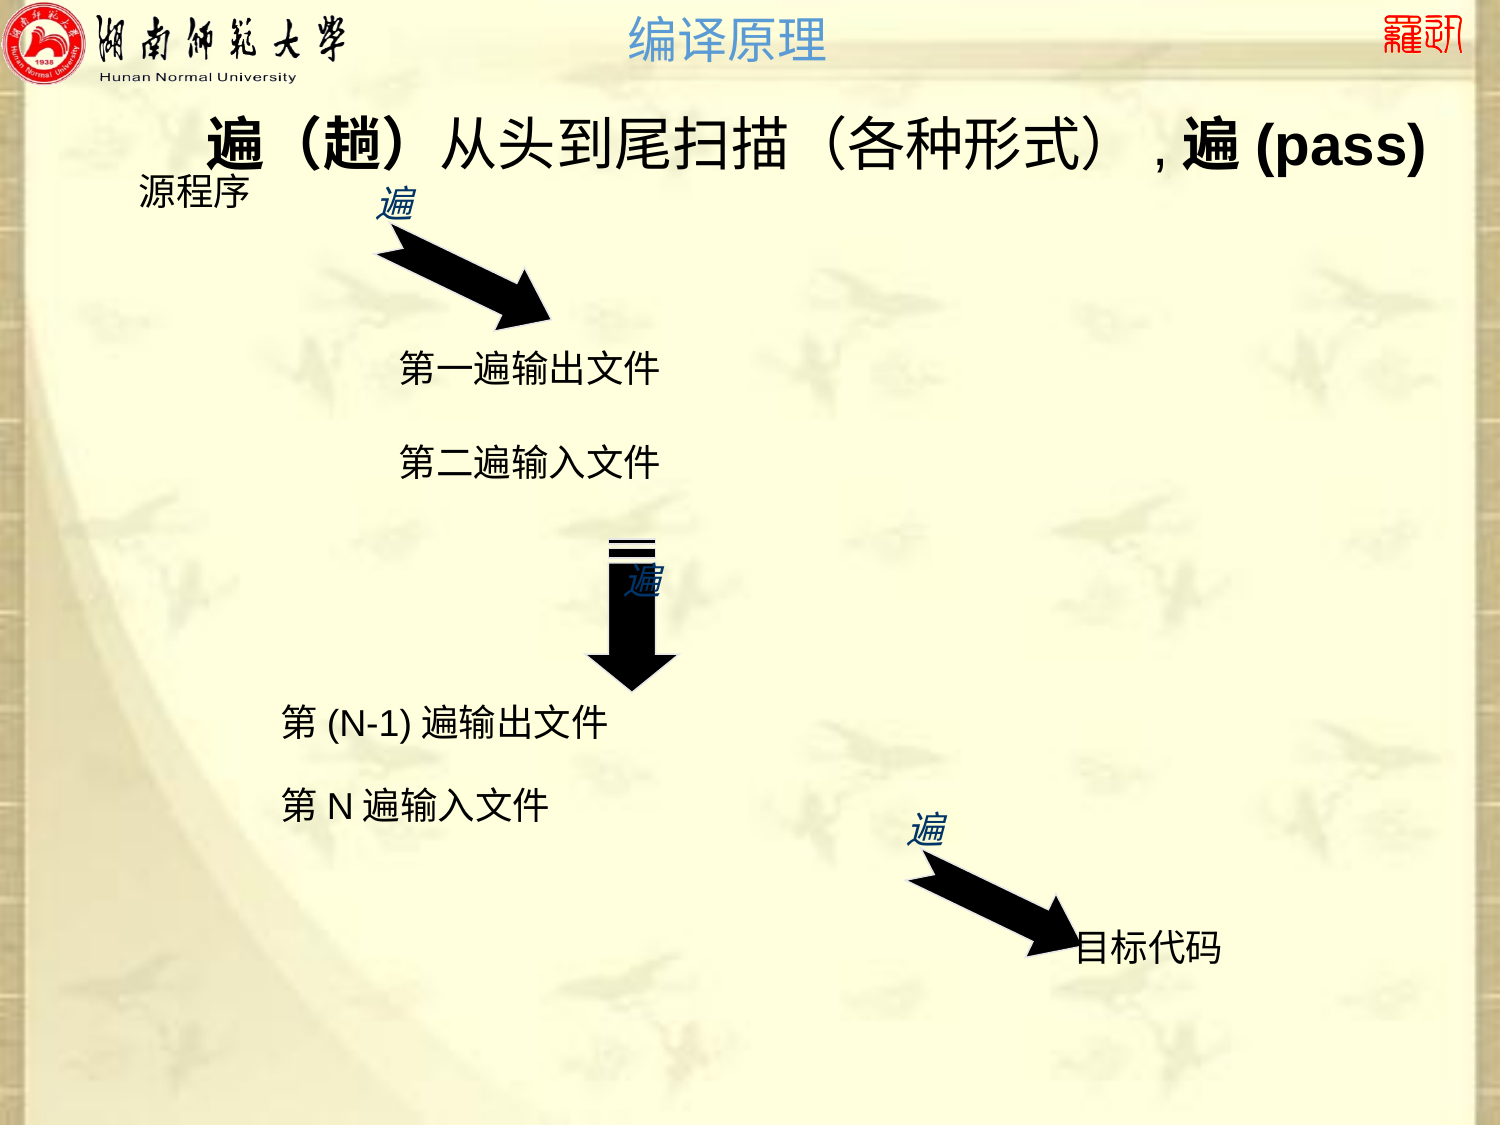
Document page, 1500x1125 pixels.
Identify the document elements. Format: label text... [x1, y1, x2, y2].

text_box 遍 [891, 798, 1187, 859]
text_box 第二遍输入文件 [383, 431, 939, 492]
text_box 第(N-1)遍输出文件 [265, 691, 999, 752]
text_box [905, 859, 1068, 958]
text_box 第N遍输入文件 [265, 774, 999, 835]
text_box 源程序 [123, 160, 360, 221]
text_box 遍 [360, 185, 656, 233]
text_box 遍（趟）从头到尾扫描（各种形式）,遍(pass) [192, 99, 1442, 185]
text_box [584, 610, 680, 691]
text_box 遍 [608, 550, 786, 610]
text_box 第一遍输出文件 [383, 337, 939, 398]
text_box 目标代码 [1058, 916, 1413, 977]
text_box [373, 233, 552, 332]
text_box [608, 539, 656, 544]
picture [0, 0, 1500, 1125]
